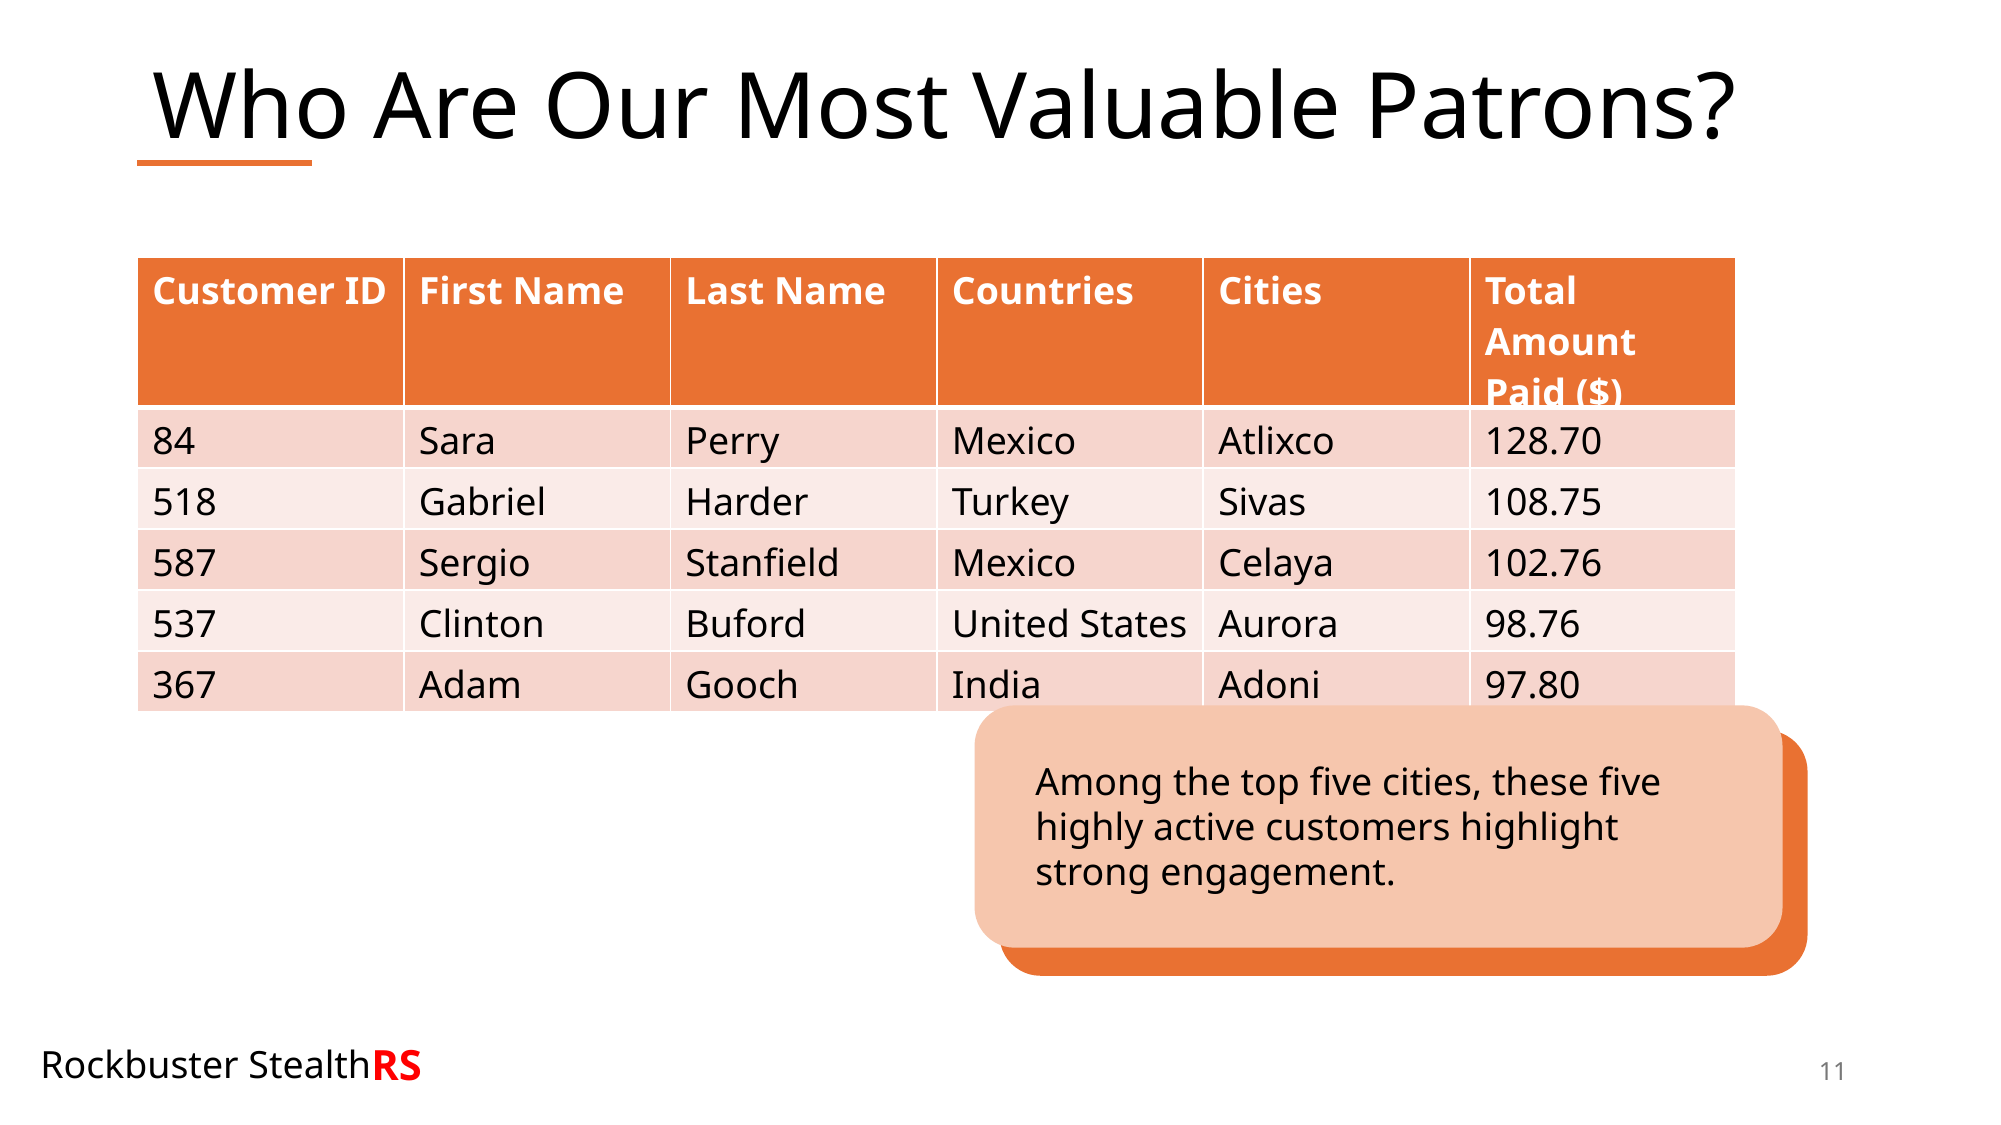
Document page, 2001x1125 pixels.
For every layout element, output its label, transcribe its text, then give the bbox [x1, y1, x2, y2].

table_cell Mexico [938, 530, 1202, 589]
table_cell United States [938, 591, 1202, 650]
table_cell 97.80 [1471, 652, 1735, 704]
table_cell Harder [671, 469, 936, 528]
table_header First Name [405, 258, 670, 405]
table_header Customer ID [138, 258, 403, 405]
table_cell 102.76 [1471, 530, 1735, 589]
table_cell 98.76 [1471, 591, 1735, 650]
table_header Total Amount Paid ($) [1471, 258, 1735, 405]
table_cell Perry [671, 410, 936, 467]
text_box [25, 1031, 599, 1098]
table_cell 518 [138, 469, 403, 528]
table_cell India [938, 652, 1202, 711]
table_cell Atlixco [1204, 410, 1469, 467]
table_header Cities [1204, 258, 1469, 405]
table_cell Mexico [938, 410, 1202, 467]
table_cell Sivas [1204, 469, 1469, 528]
table_cell Adoni [1204, 652, 1469, 704]
table_cell 367 [138, 652, 403, 711]
table_cell Aurora [1204, 591, 1469, 650]
table_cell 128.70 [1471, 410, 1735, 467]
table_cell Clinton [405, 591, 670, 650]
table_cell Buford [671, 591, 936, 650]
table_cell 587 [138, 530, 403, 589]
table_cell 84 [138, 410, 403, 467]
table_cell Stanfield [671, 530, 936, 589]
table_cell Celaya [1204, 530, 1469, 589]
title Who Are Our Most Valuable Patrons? [137, 0, 1863, 218]
table_header Last Name [671, 258, 936, 405]
table_cell Gabriel [405, 469, 670, 528]
table_cell Turkey [938, 469, 1202, 528]
table_header Countries [938, 258, 1202, 405]
table_cell Sergio [405, 530, 670, 589]
table_cell 108.75 [1471, 469, 1735, 528]
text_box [973, 704, 1809, 977]
table_cell Gooch [671, 652, 936, 711]
table_cell 537 [138, 591, 403, 650]
table_cell Adam [405, 652, 670, 711]
table_cell Sara [405, 410, 670, 467]
slide_number 11 [1412, 1042, 1863, 1103]
